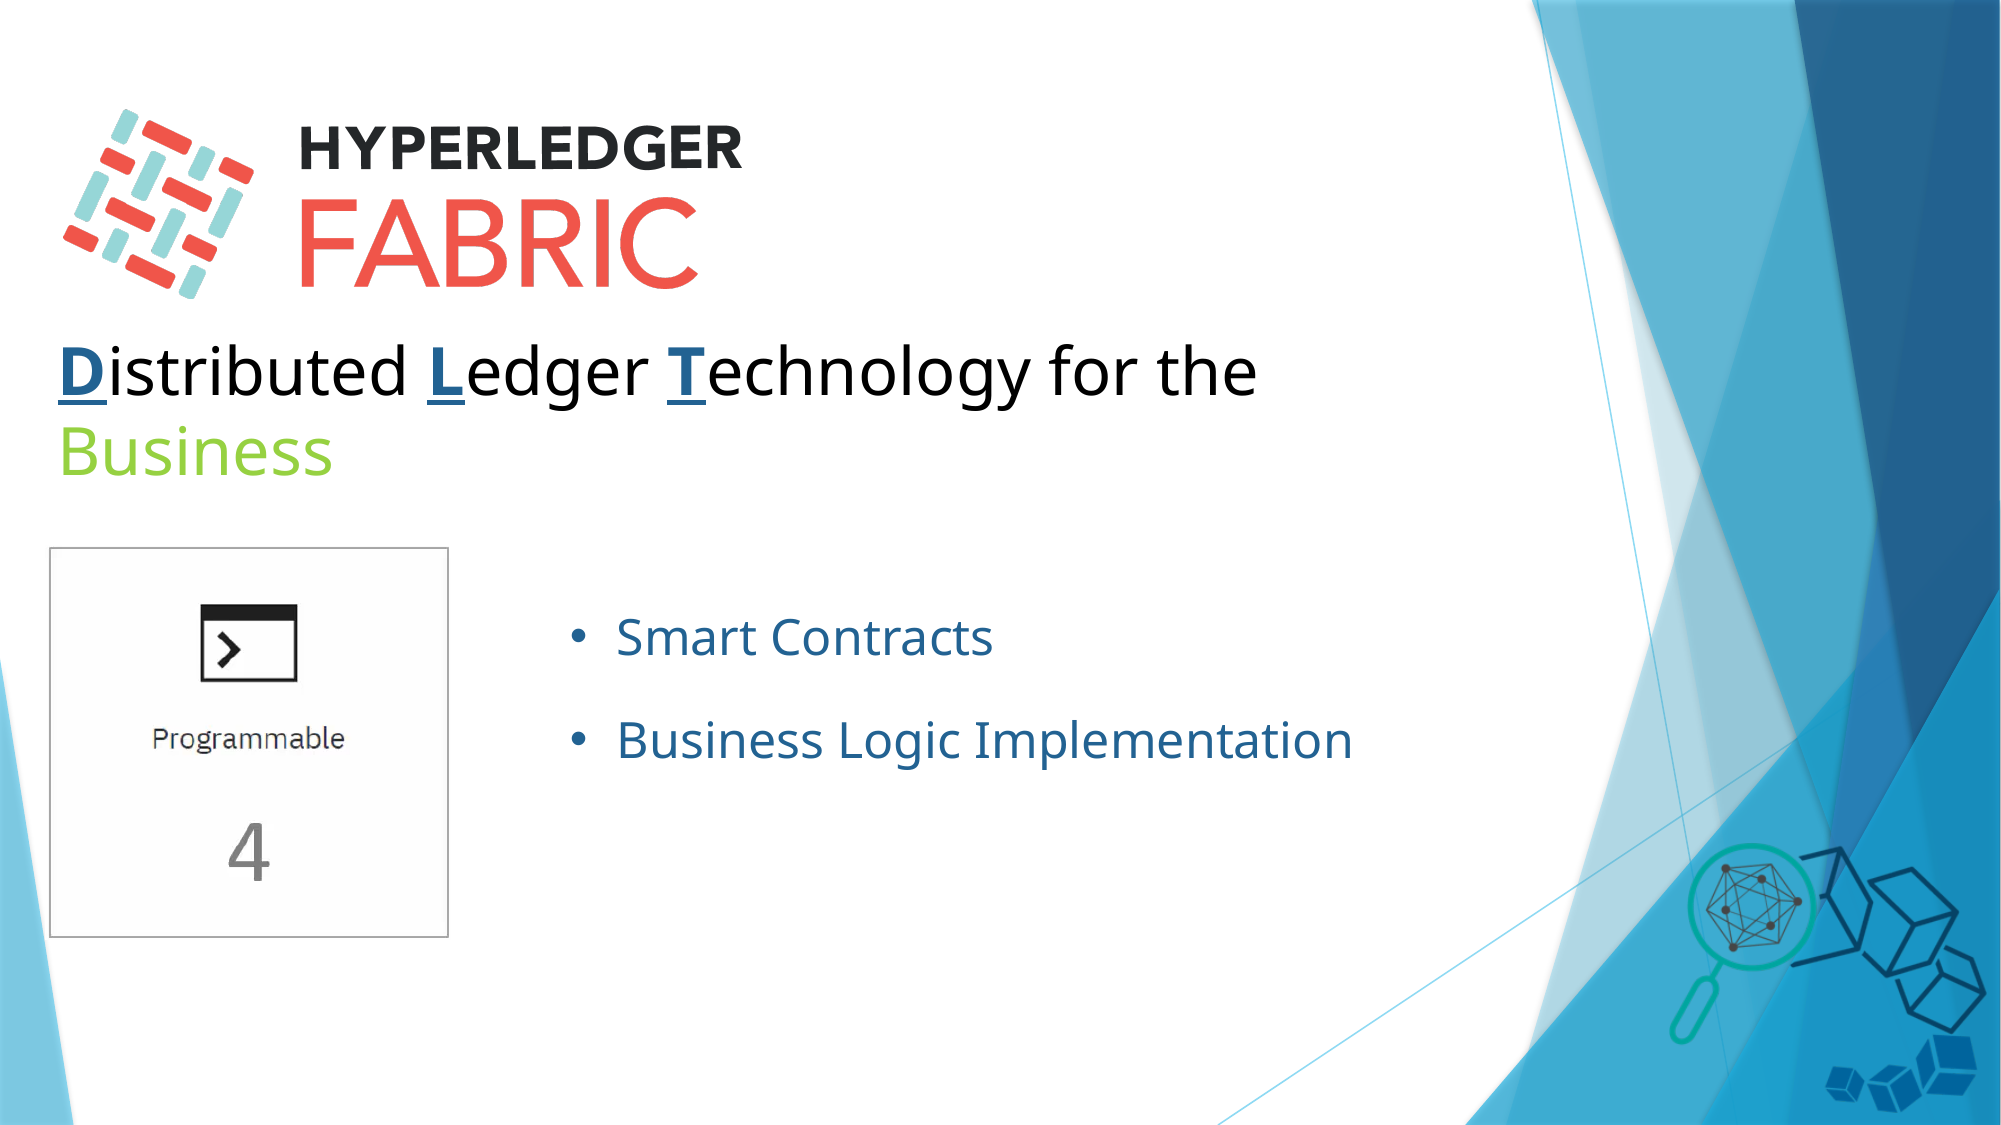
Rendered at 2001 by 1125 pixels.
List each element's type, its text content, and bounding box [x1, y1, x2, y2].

text_box Distributed Ledger Technology for the Business [42, 321, 1560, 497]
picture [1669, 842, 1987, 1114]
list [63, 108, 745, 299]
text_box Smart Contracts [555, 597, 1599, 673]
picture [44, 544, 451, 940]
text_box Business Logic Implementation [555, 700, 1599, 776]
